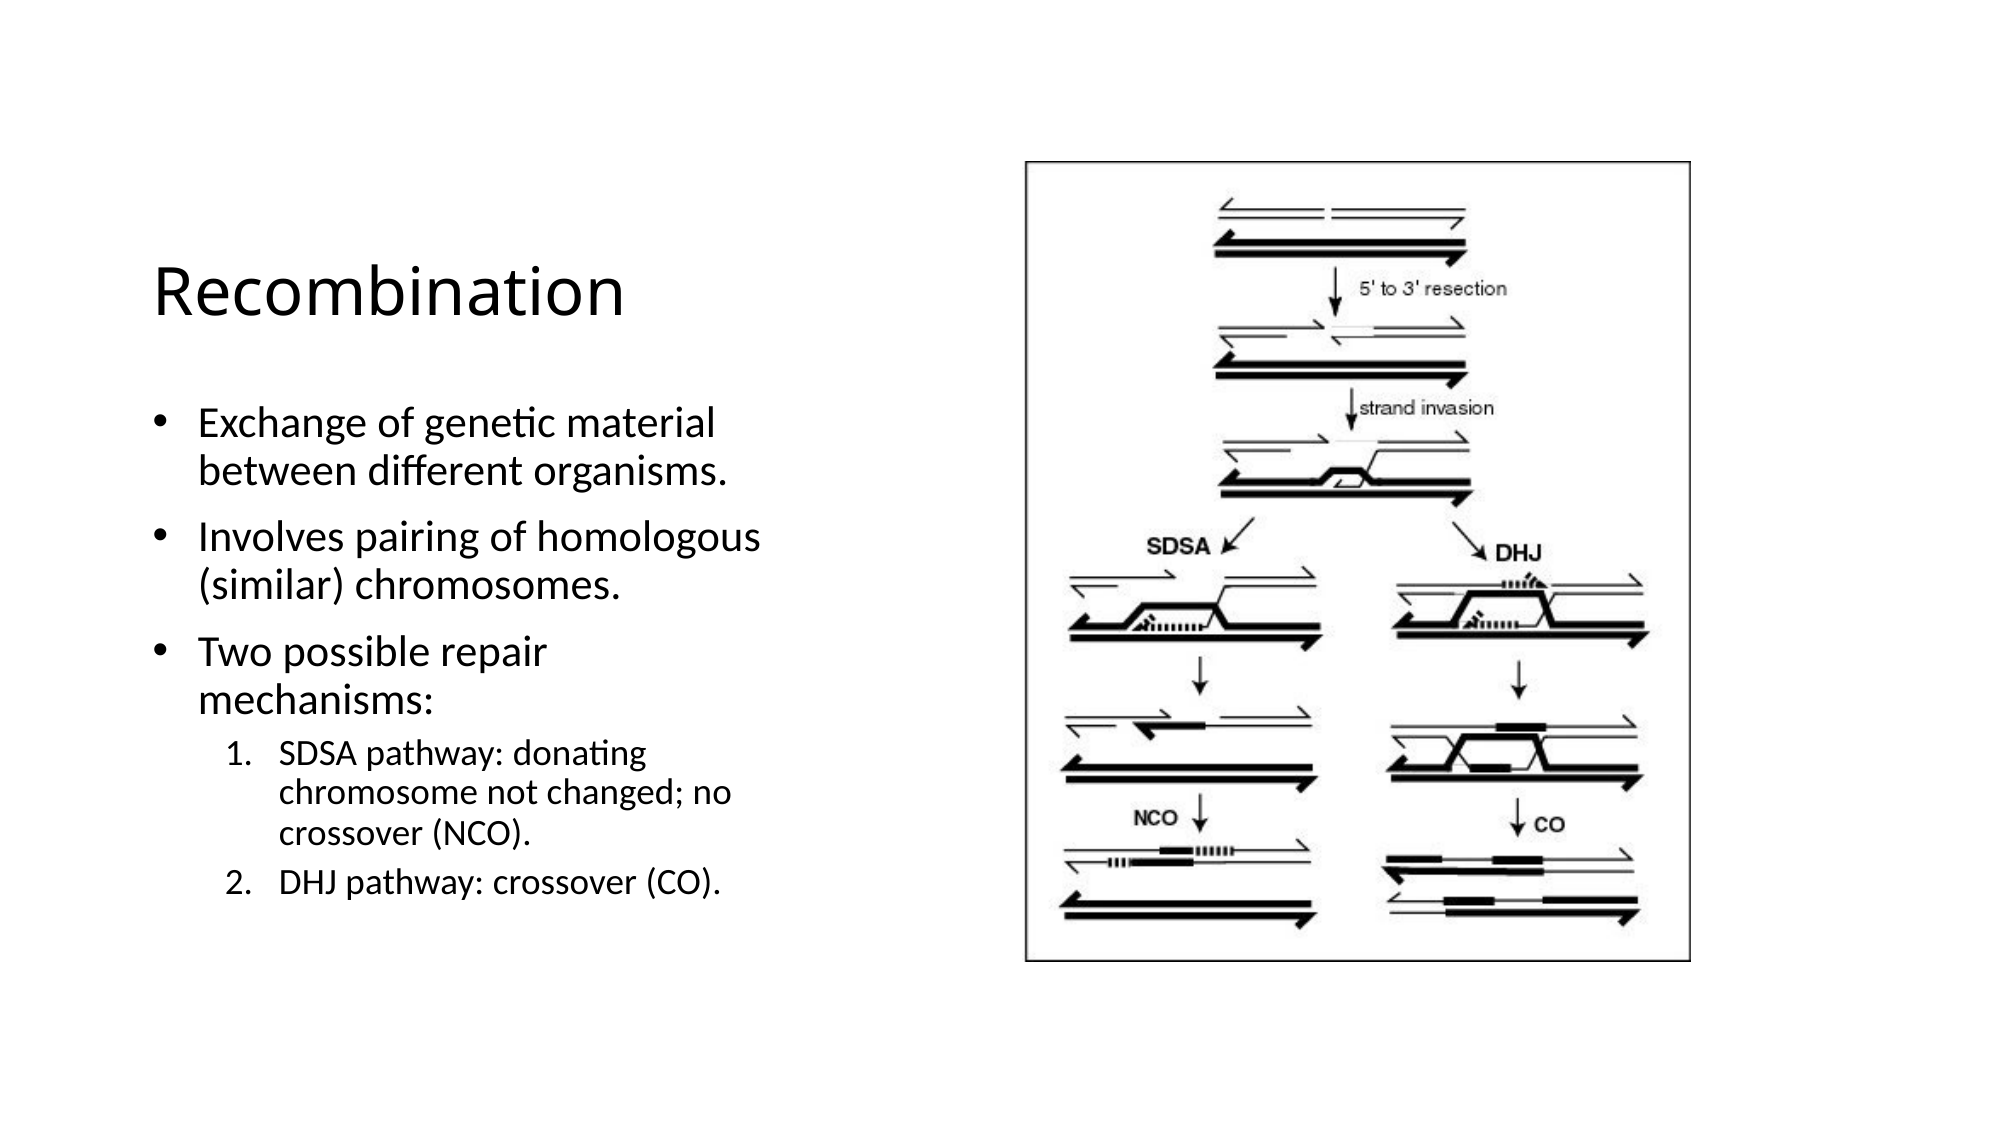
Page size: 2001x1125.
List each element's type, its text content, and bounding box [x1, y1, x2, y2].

title Recombination [137, 75, 783, 337]
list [1022, 161, 1691, 962]
list Exchange of genetic material between different organisms. Involves pairing of homologous (similar) chromosomes. Two possible repair mechanisms: SDSA pathway: donating chromosome not changed; no crossover (NCO). DHJ pathway: crossover (CO). [137, 337, 783, 963]
